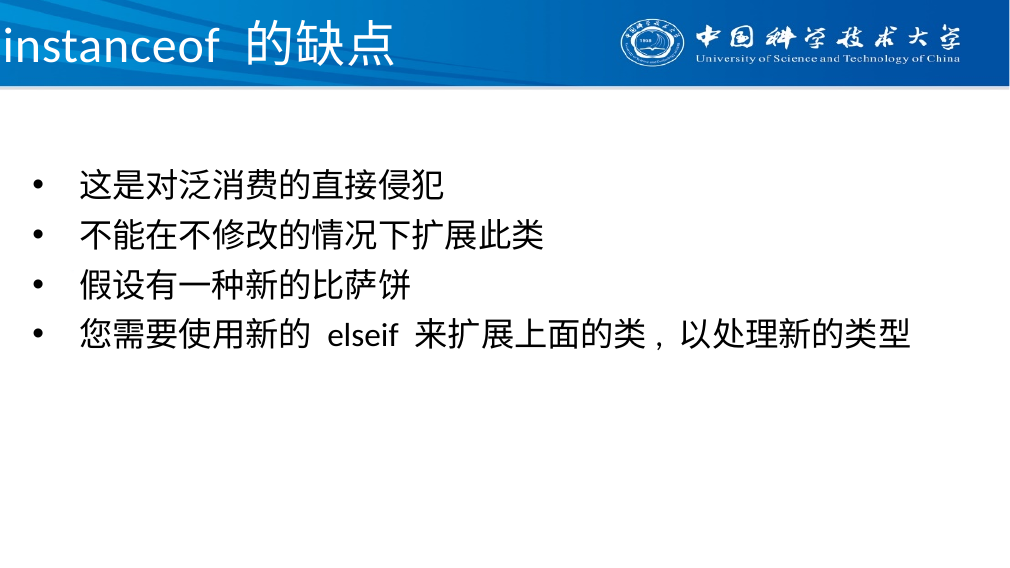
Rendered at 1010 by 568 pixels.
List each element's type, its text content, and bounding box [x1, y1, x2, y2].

picture [0, 0, 1010, 568]
title instanceof 的缺点 [0, 0, 793, 91]
text_box 这是对泛消费的直接侵犯 不能在不修改的情况下扩展此类 假设有一种新的比萨饼 您需要使用新的 elseif 来扩展上面的类, 以处理新的类型 [29, 152, 1005, 354]
